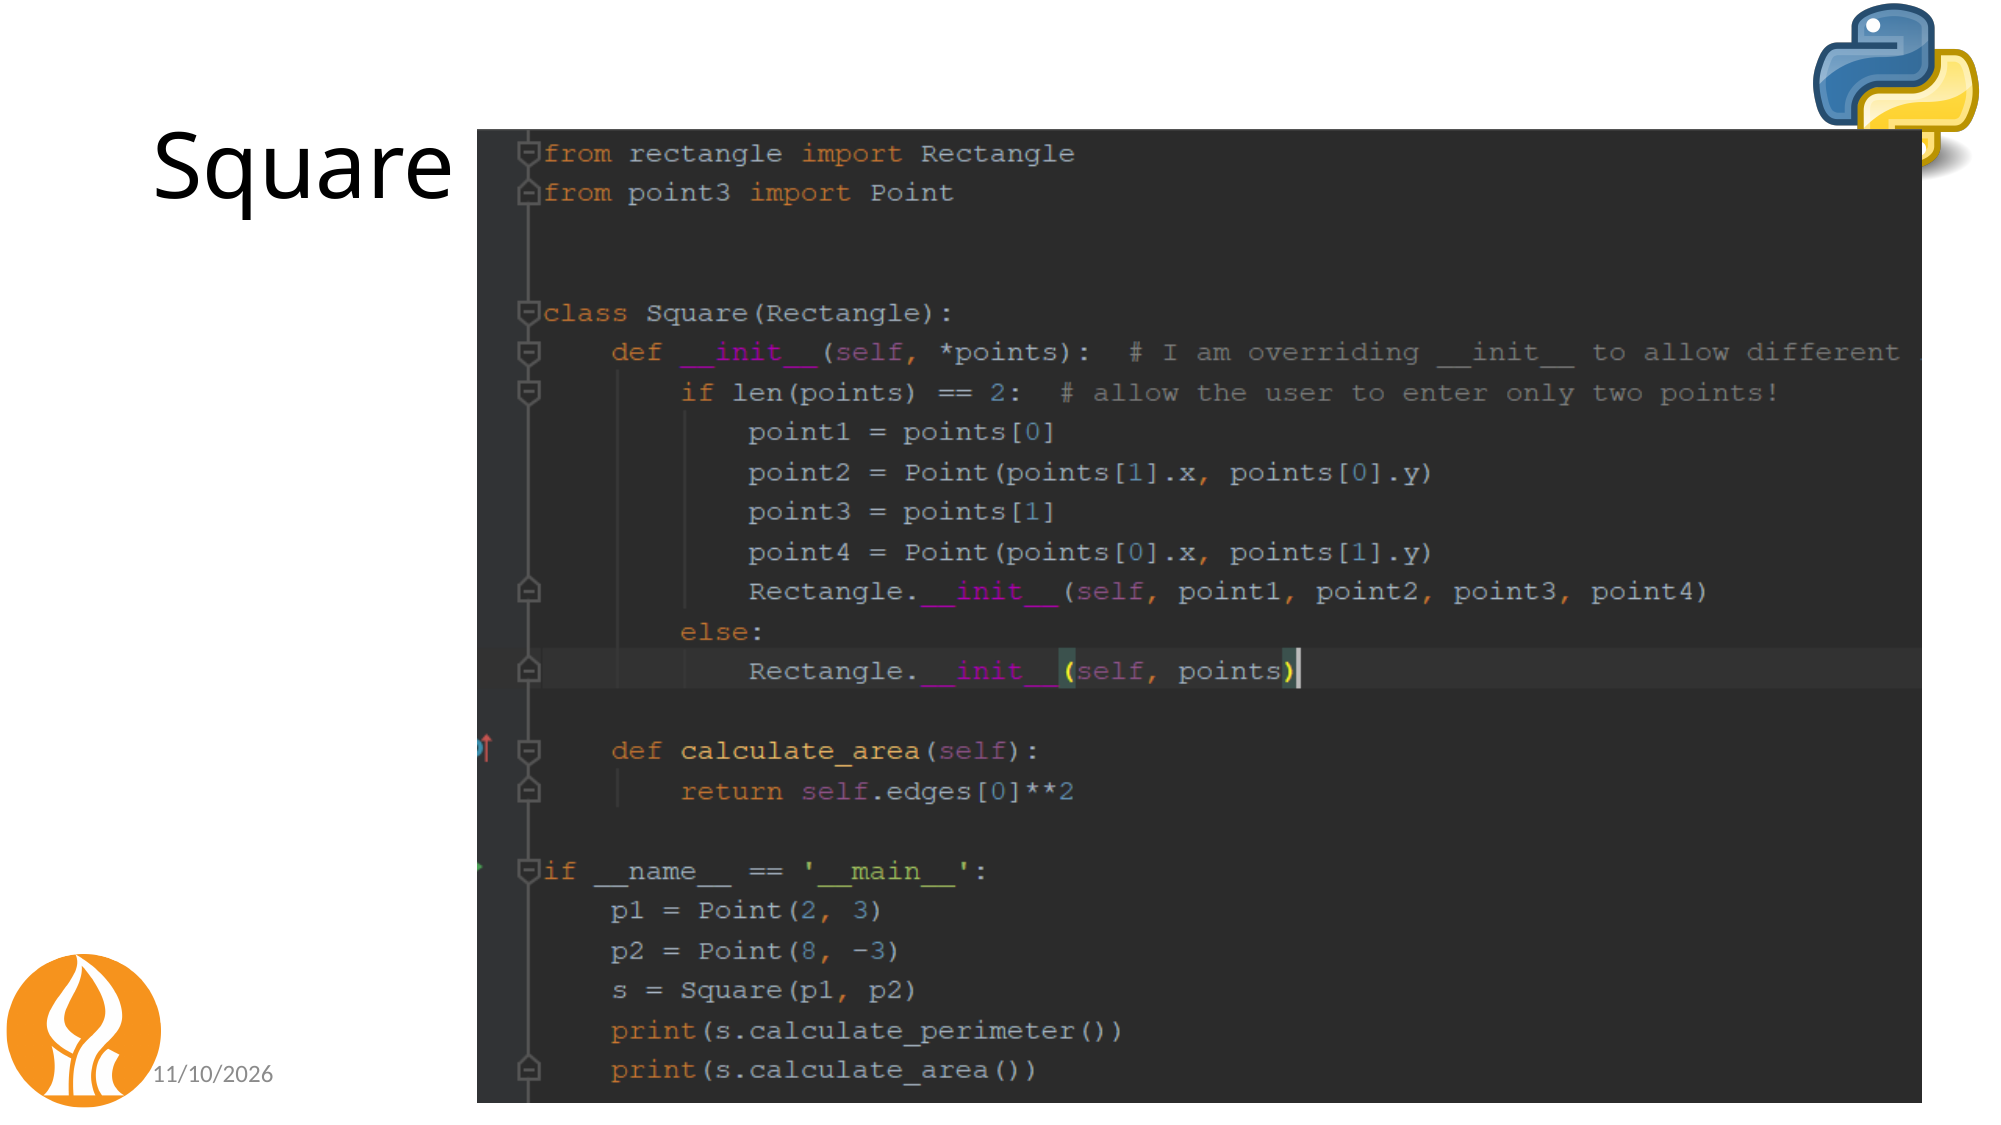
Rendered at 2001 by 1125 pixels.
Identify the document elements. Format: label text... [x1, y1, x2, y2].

picture [477, 0, 1990, 1103]
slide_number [137, 1042, 477, 1103]
picture [1, 948, 165, 1111]
title Square [137, 59, 1863, 278]
